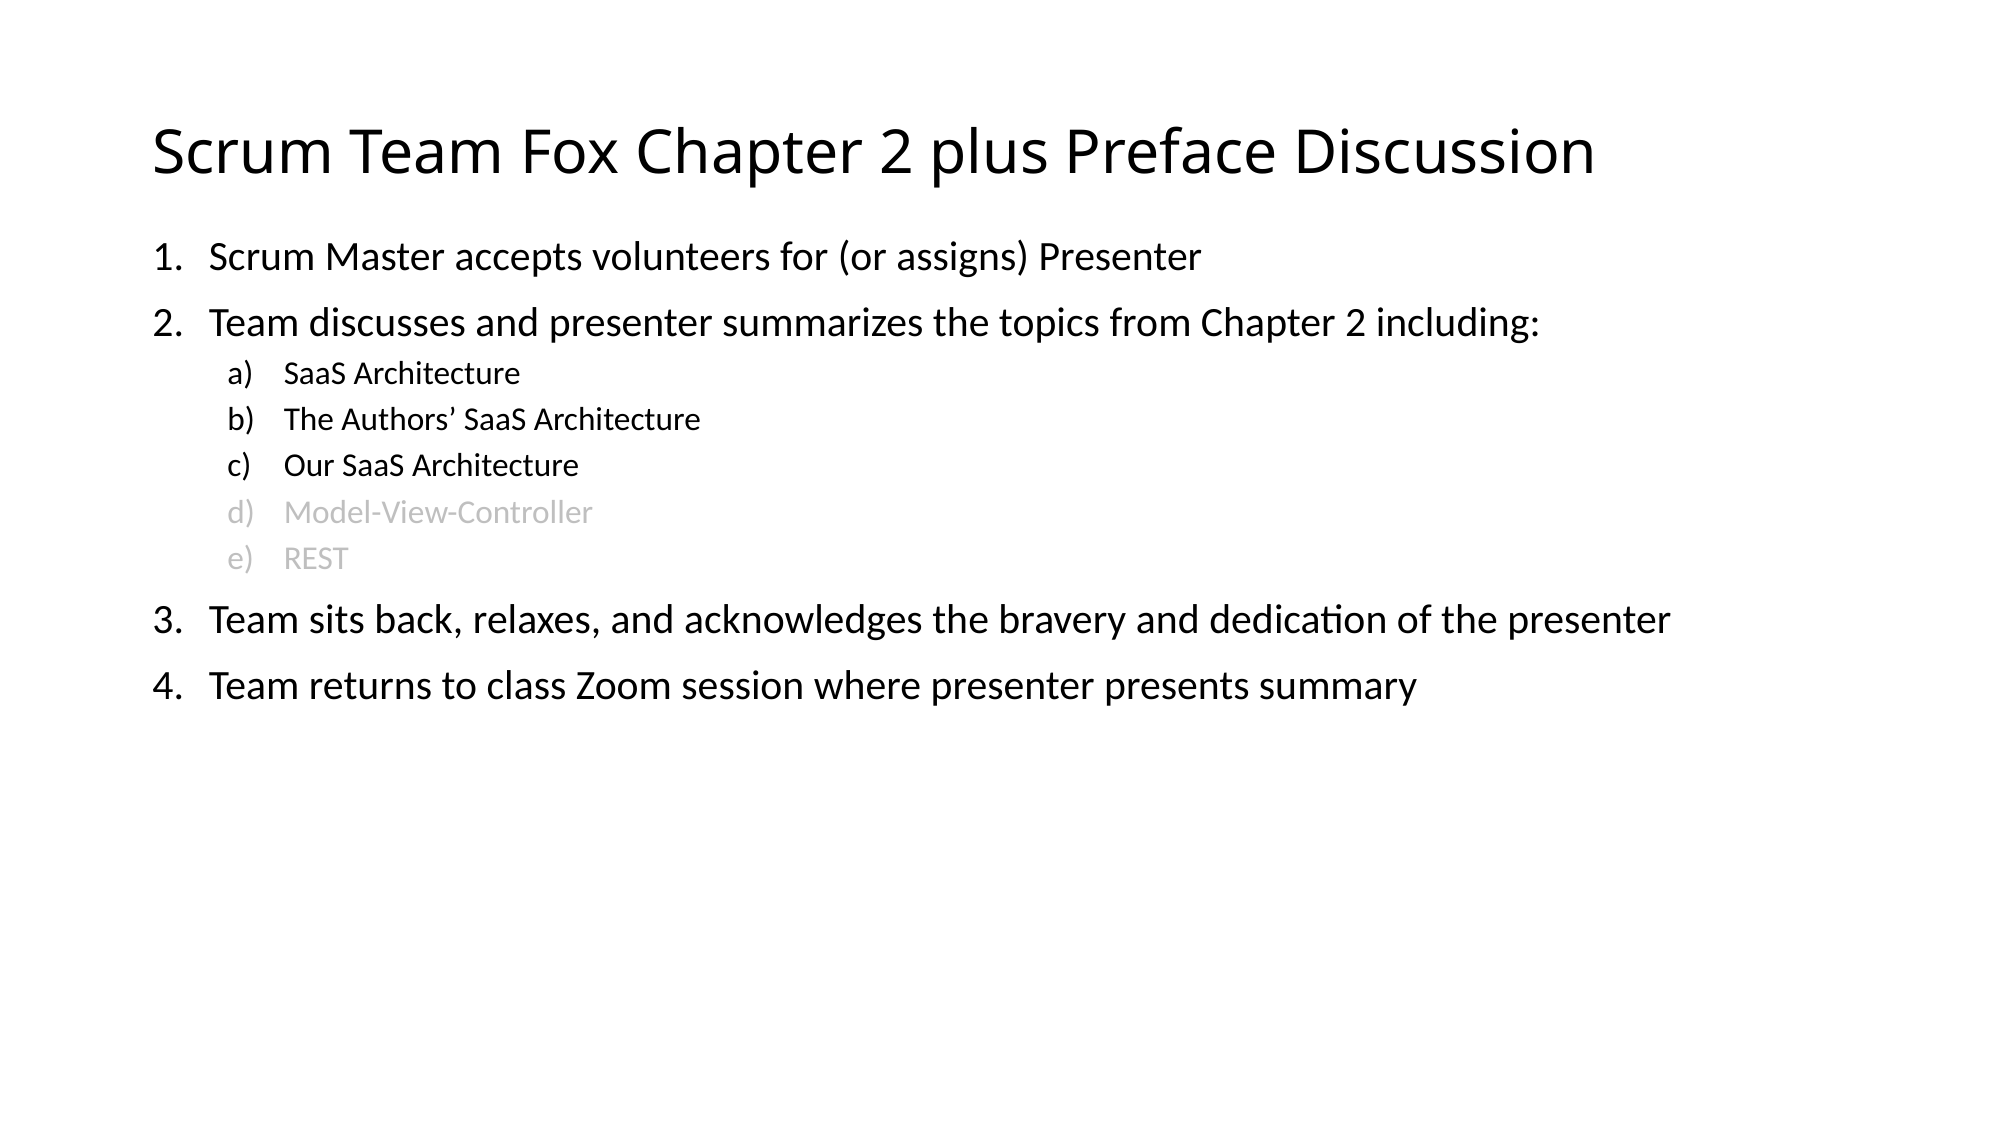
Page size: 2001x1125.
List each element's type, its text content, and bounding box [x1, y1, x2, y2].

title Scrum Team Fox Chapter 2 plus Preface Discussion [137, 92, 1863, 215]
list Scrum Master accepts volunteers for (or assigns) Presenter Team discusses and presenter summarizes the topics from Chapter 2 including: SaaS Architecture The Authors’ SaaS Architecture Our SaaS Architecture Model-View-Controller REST Team sits back, relaxes, and acknowledges the bravery and dedication of the presenter Team returns to class Zoom session where presenter presents summary [137, 226, 1863, 1032]
